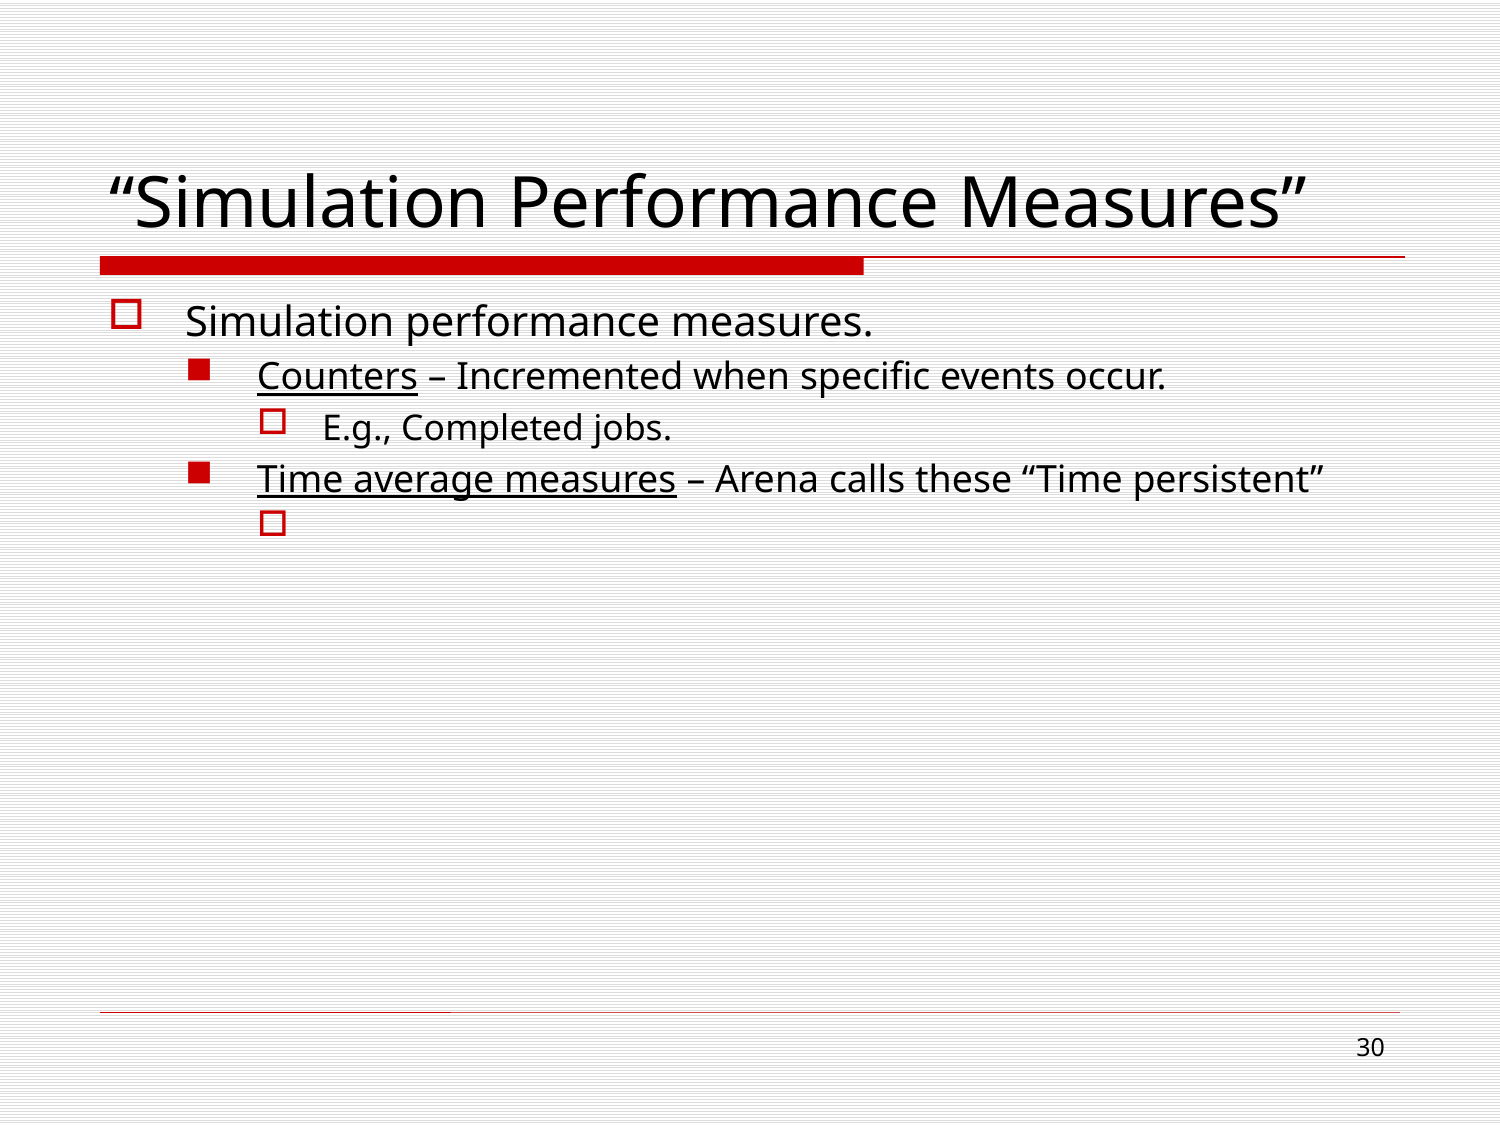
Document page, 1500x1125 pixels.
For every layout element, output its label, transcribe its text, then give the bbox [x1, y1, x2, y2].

list Simulation performance measures. Counters – Incremented when specific events occur. E.g., Completed jobs. Time average measures – Arena calls these “Time persistent” [92, 287, 1375, 988]
title “Simulation Performance Measures” [94, 50, 1407, 250]
slide_number 30 [1074, 1024, 1401, 1103]
